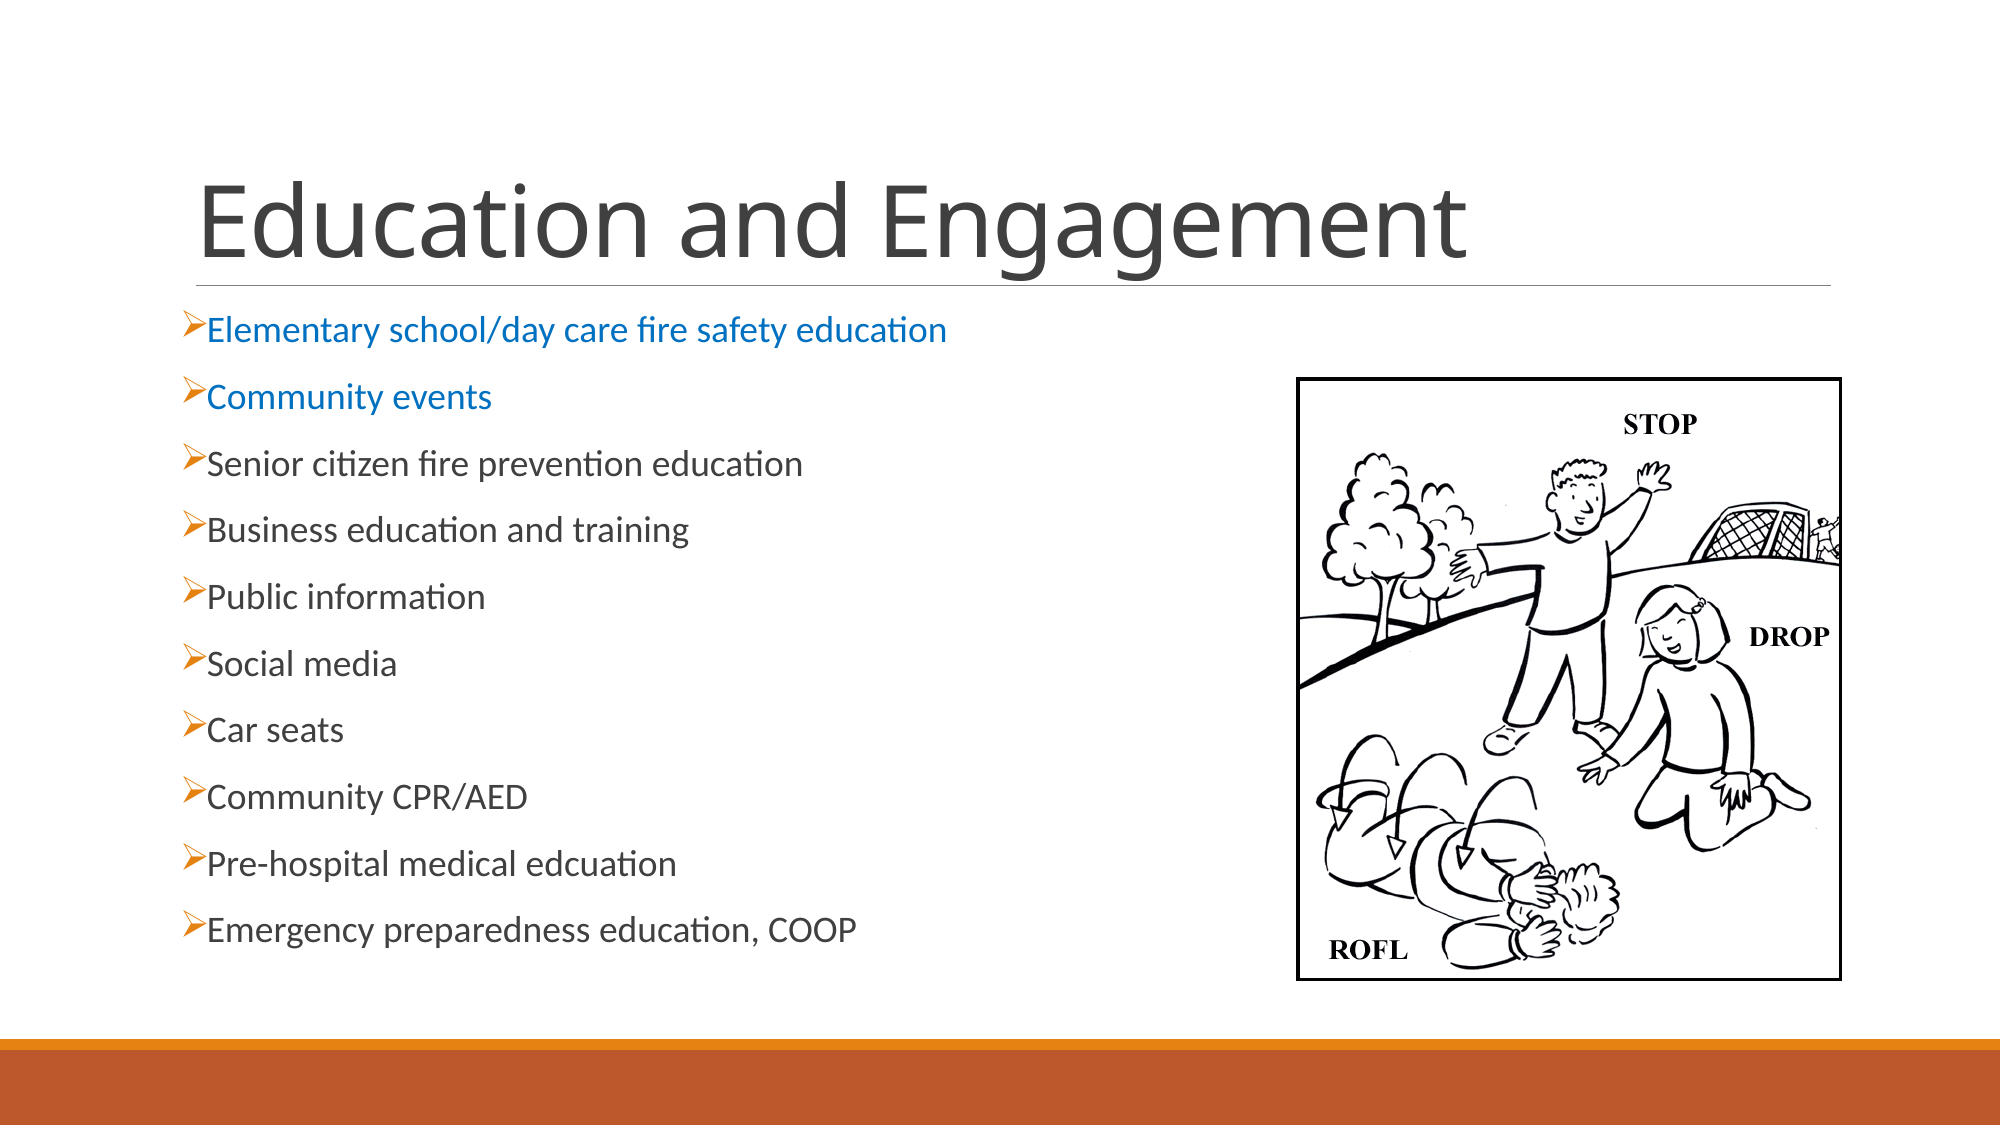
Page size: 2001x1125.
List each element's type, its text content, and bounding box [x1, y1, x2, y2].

picture [1296, 376, 1842, 982]
title Education and Engagement [180, 47, 1830, 285]
list Elementary school/day care fire safety education Community events Senior citizen fire prevention education Business education and training Public information Social media Car seats Community CPR/AED Pre-hospital medical edcuation Emergency preparedness education, COOP [180, 302, 1830, 963]
